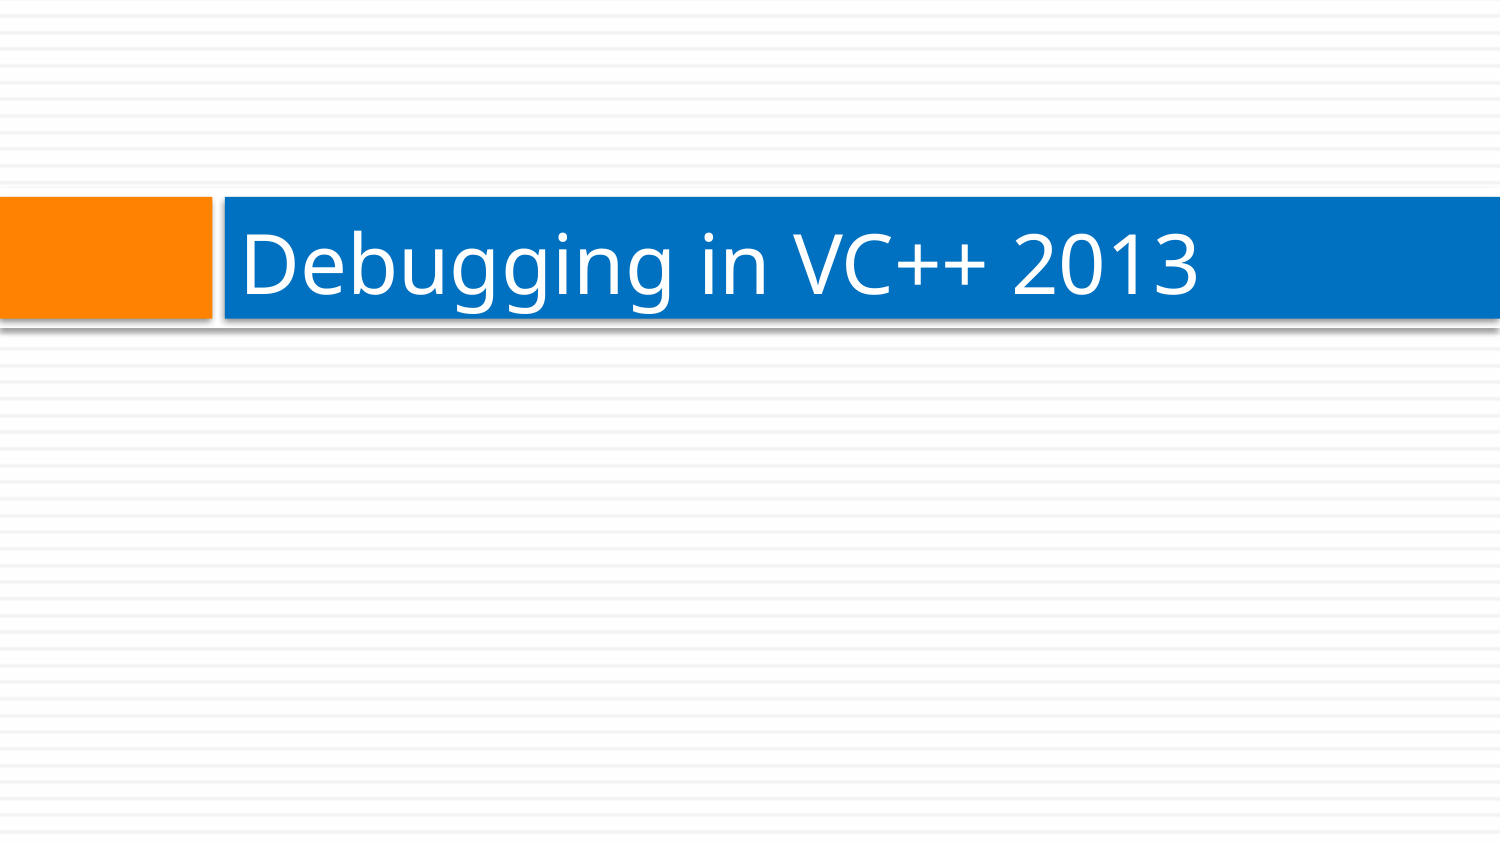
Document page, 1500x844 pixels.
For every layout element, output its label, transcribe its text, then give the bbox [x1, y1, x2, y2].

title Debugging in VC++ 2013 [225, 196, 1475, 319]
